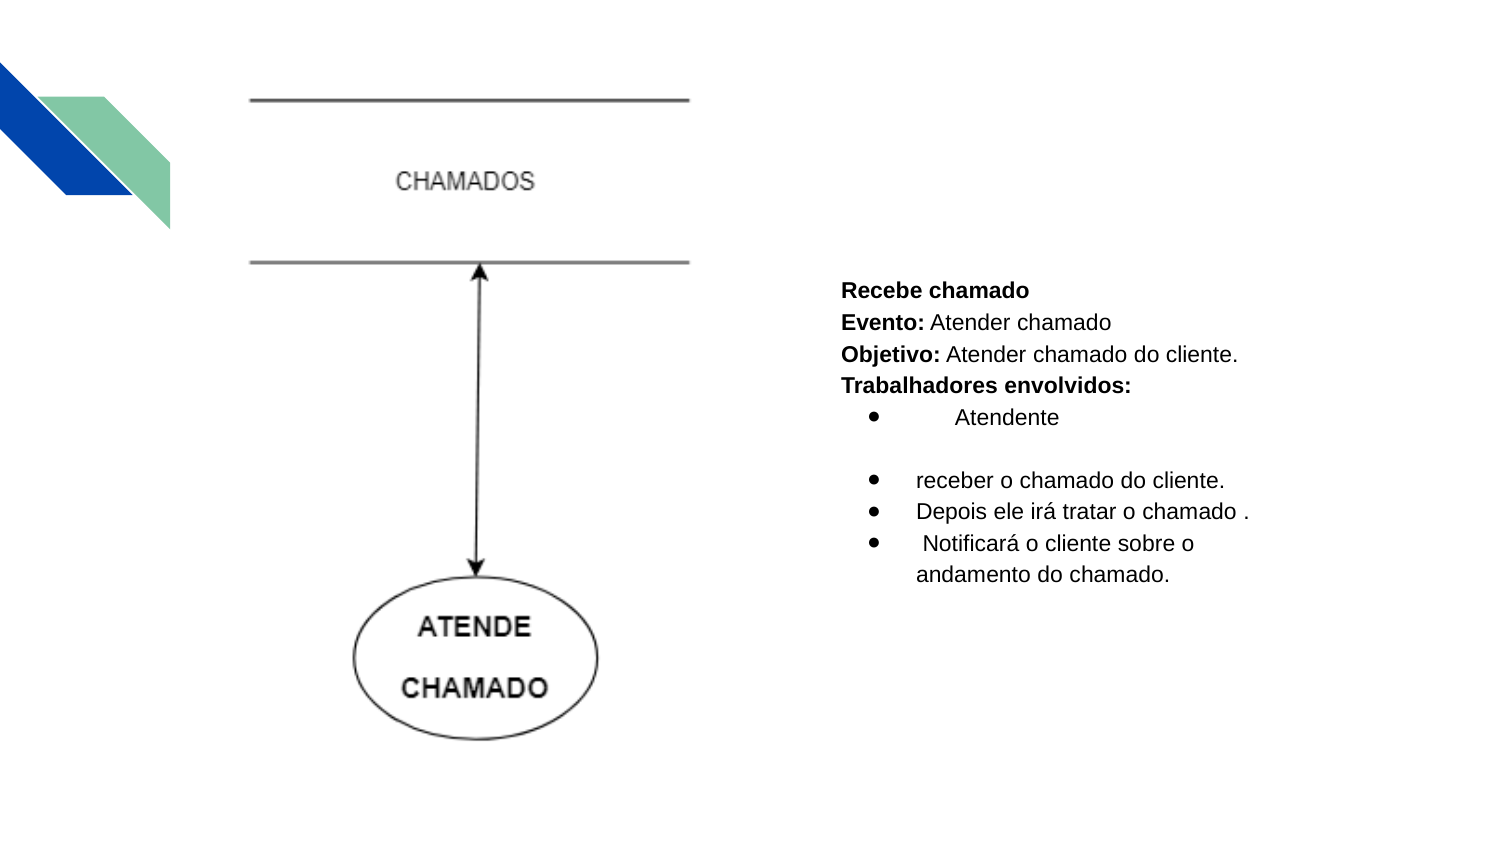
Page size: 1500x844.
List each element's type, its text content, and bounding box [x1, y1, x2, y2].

text_box Recebe chamado Evento: Atender chamado Objetivo: Atender chamado do cliente. Trabalhadores envolvidos: Atendente receber o chamado do cliente. Depois ele irá tratar o chamado . Notificará o cliente sobre o andamento do chamado. [826, 183, 1319, 676]
picture [223, 90, 791, 769]
